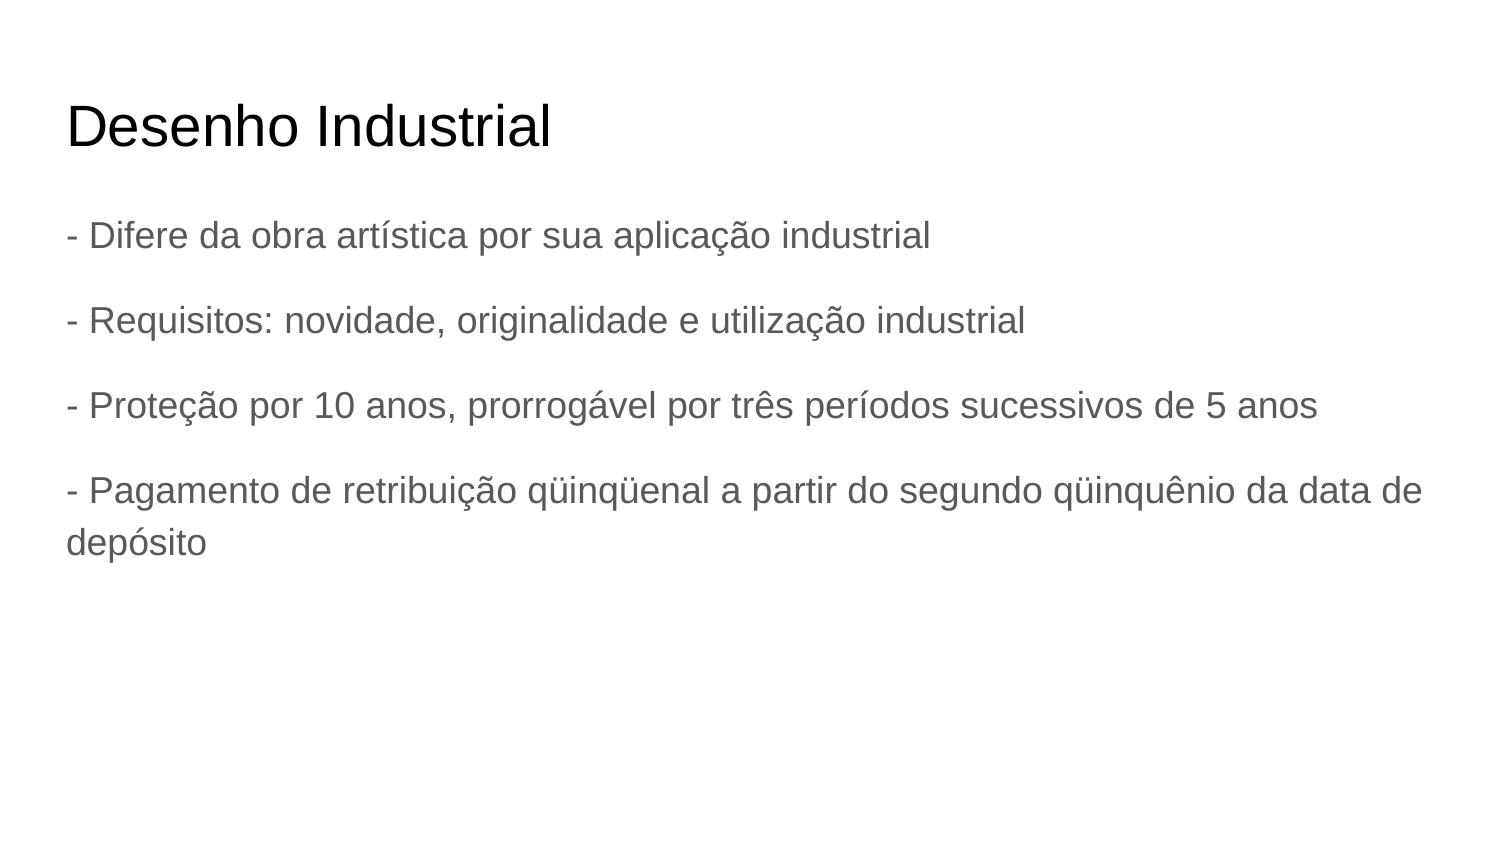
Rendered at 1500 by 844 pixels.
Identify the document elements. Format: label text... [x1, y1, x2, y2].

list - Difere da obra artística por sua aplicação industrial - Requisitos: novidade, originalidade e utilização industrial - Proteção por 10 anos, prorrogável por três períodos sucessivos de 5 anos - Pagamento de retribuição qüinqüenal a partir do segundo qüinquênio da data de depósito [51, 189, 1449, 750]
title Desenho Industrial [51, 72, 1449, 167]
